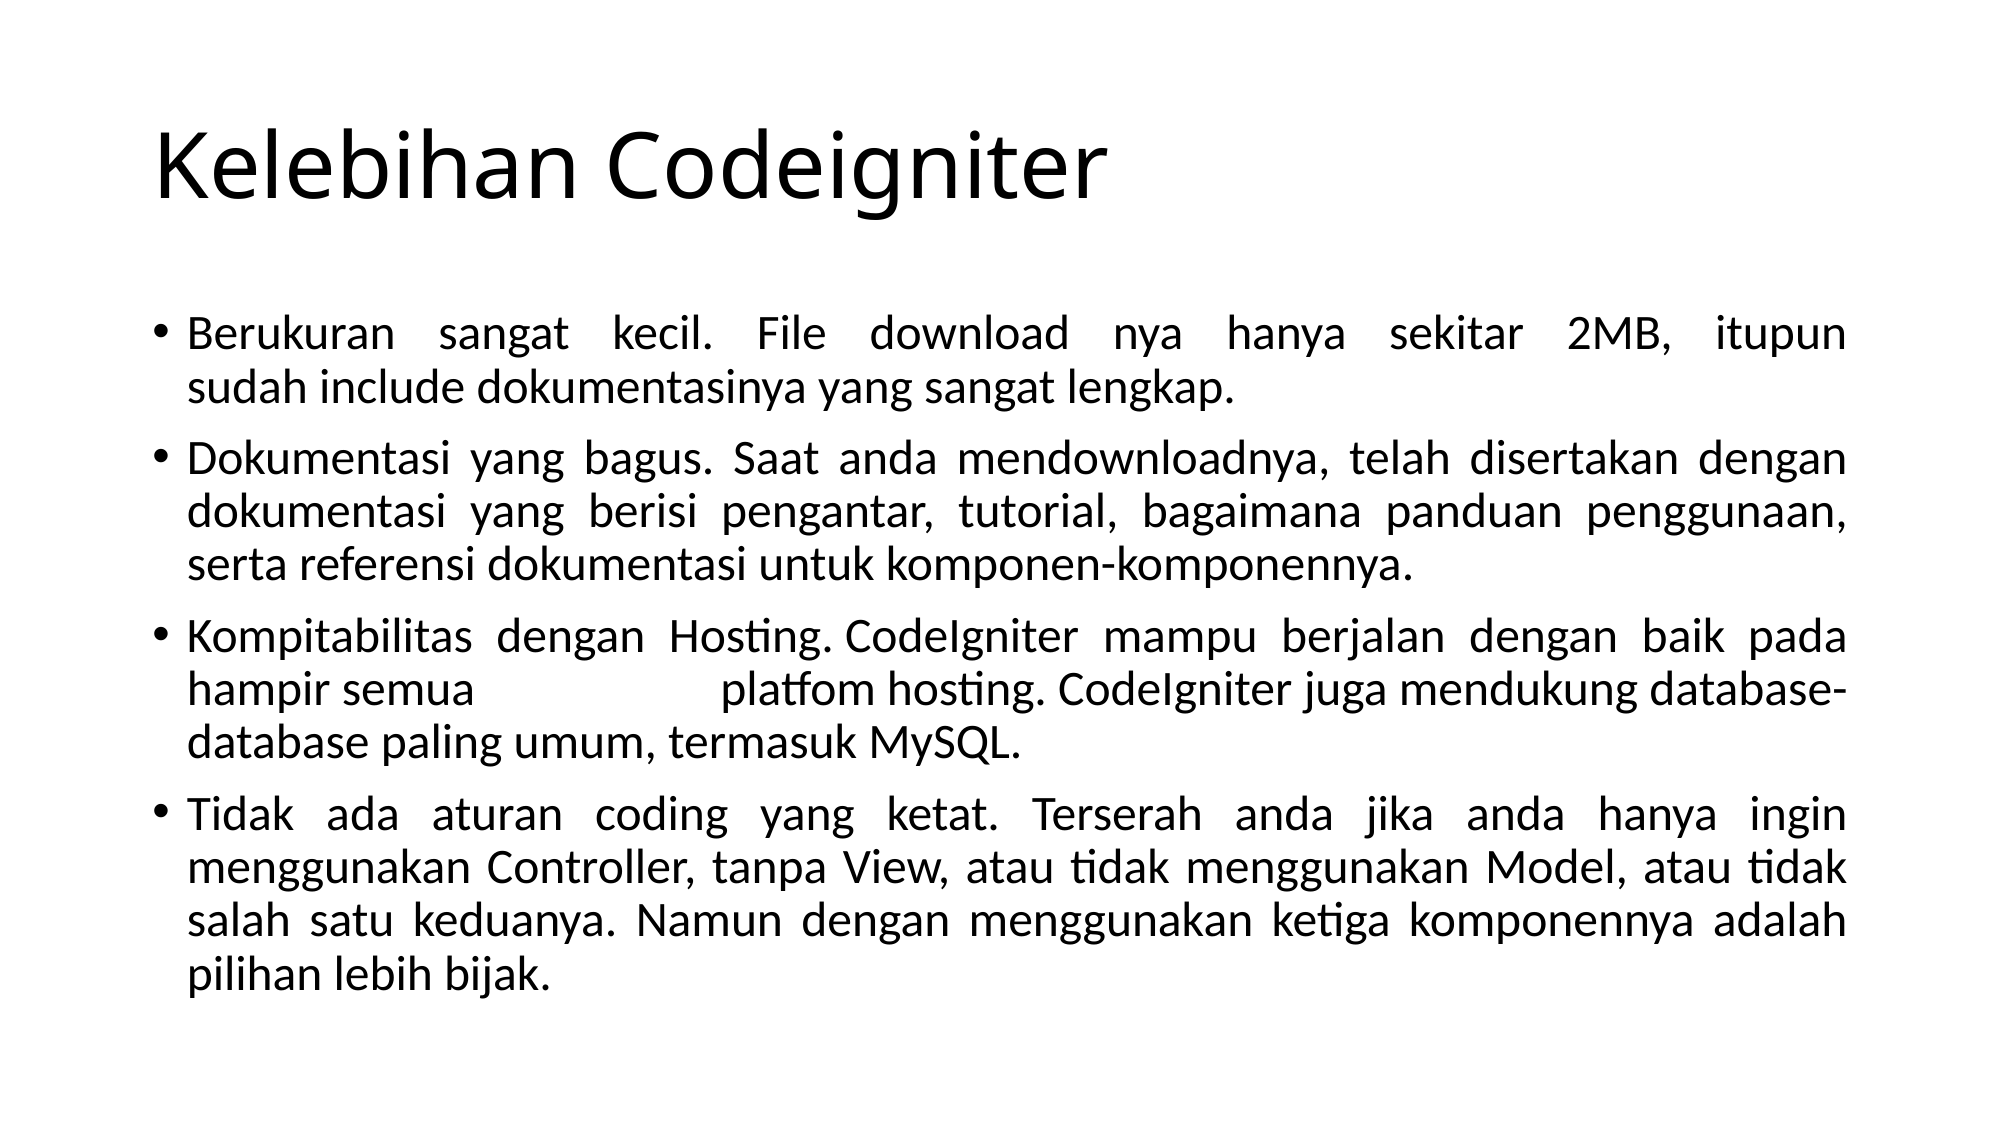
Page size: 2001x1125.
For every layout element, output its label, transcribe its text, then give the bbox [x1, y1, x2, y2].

title Kelebihan Codeigniter [137, 59, 1863, 278]
list Berukuran sangat kecil. File download nya hanya sekitar 2MB, itupun sudah include dokumentasinya yang sangat lengkap. Dokumentasi yang bagus. Saat anda mendownloadnya, telah disertakan dengan dokumentasi yang berisi pengantar, tutorial, bagaimana panduan penggunaan, serta referensi dokumentasi untuk komponen-komponennya. Kompitabilitas dengan Hosting. CodeIgniter mampu berjalan dengan baik pada hampir semua platfom hosting. CodeIgniter juga mendukung database-database paling umum, termasuk MySQL. Tidak ada aturan coding yang ketat. Terserah anda jika anda hanya ingin menggunakan Controller, tanpa View, atau tidak menggunakan Model, atau tidak salah satu keduanya. Namun dengan menggunakan ketiga komponennya adalah pilihan lebih bijak. [137, 299, 1863, 1014]
